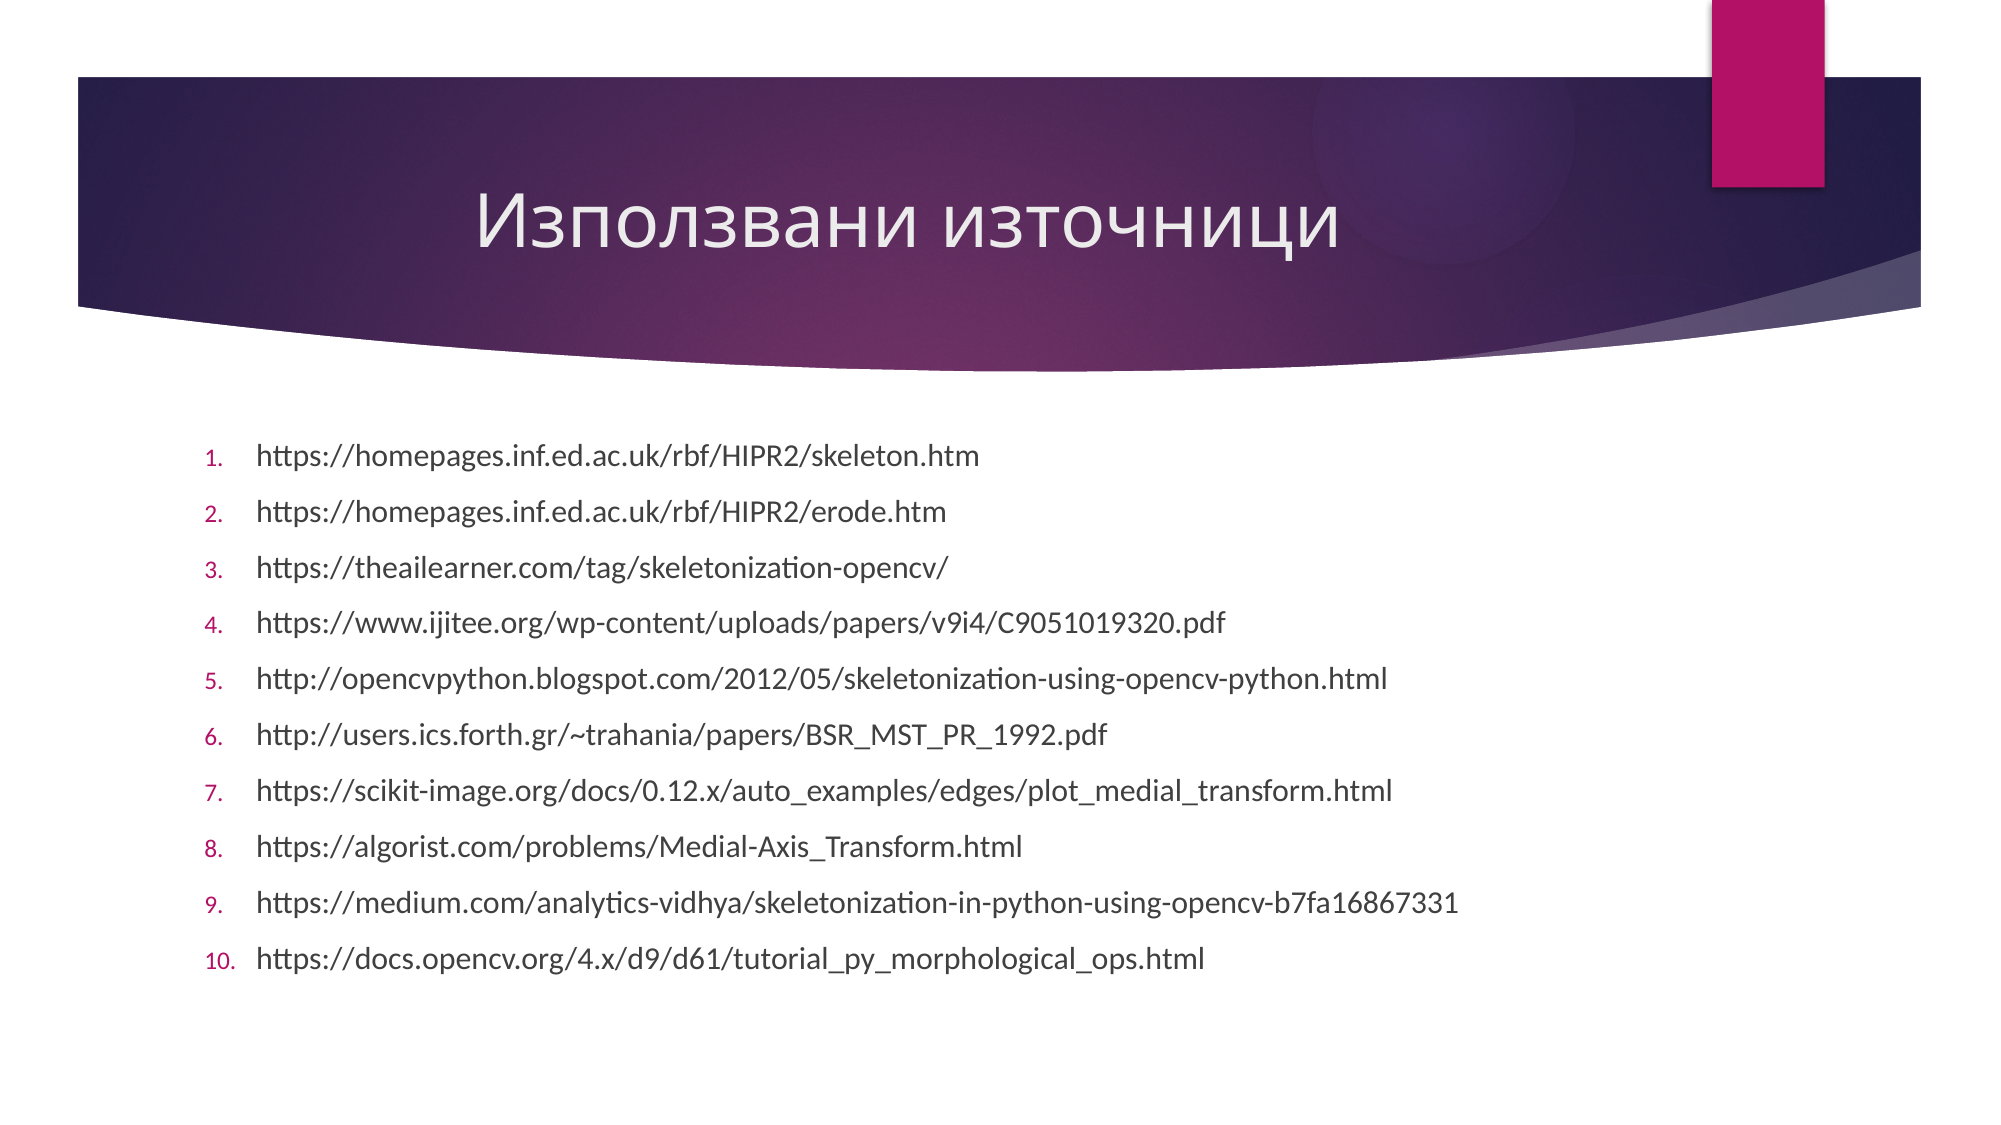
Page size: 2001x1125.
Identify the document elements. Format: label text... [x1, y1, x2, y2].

title Използвани източници [189, 159, 1627, 276]
list https://homepages.inf.ed.ac.uk/rbf/HIPR2/skeleton.htm https://homepages.inf.ed.ac.uk/rbf/HIPR2/erode.htm https://theailearner.com/tag/skeletonization-opencv/ https://www.ijitee.org/wp-content/uploads/papers/v9i4/C9051019320.pdf http://opencvpython.blogspot.com/2012/05/skeletonization-using-opencv-python.html http://users.ics.forth.gr/~trahania/papers/BSR_MST_PR_1992.pdf https://scikit-image.org/docs/0.12.x/auto_examples/edges/plot_medial_transform.html https://algorist.com/problems/Medial-Axis_Transform.html https://medium.com/analytics-vidhya/skeletonization-in-python-using-opencv-b7fa16867331 https://docs.opencv.org/4.x/d9/d61/tutorial_py_morphological_ops.html [189, 427, 1638, 988]
